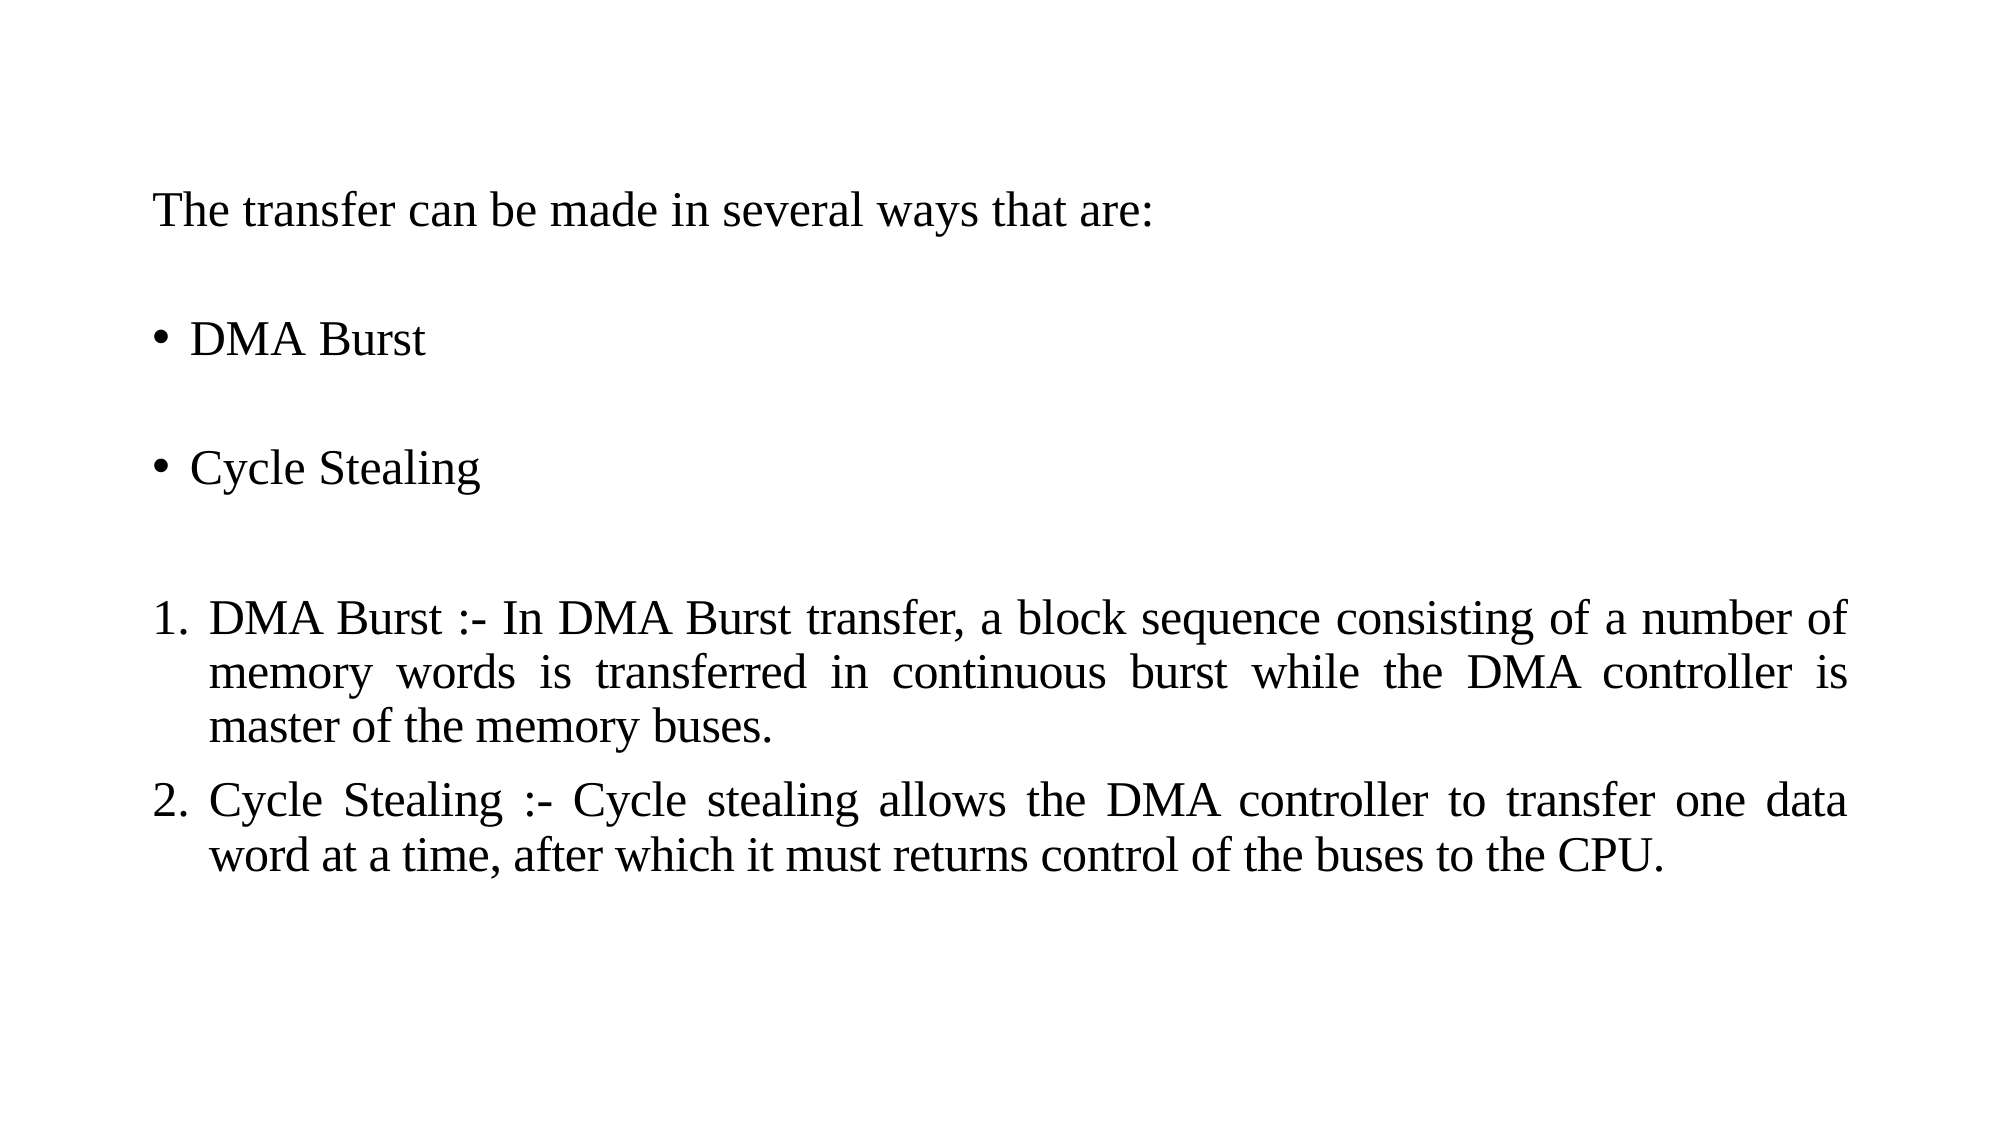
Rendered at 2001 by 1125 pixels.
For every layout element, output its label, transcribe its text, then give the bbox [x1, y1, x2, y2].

list The transfer can be made in several ways that are: DMA Burst Cycle Stealing DMA Burst :- In DMA Burst transfer, a block sequence consisting of a number of memory words is transferred in continuous burst while the DMA controller is master of the memory buses. Cycle Stealing :- Cycle stealing allows the DMA controller to transfer one data word at a time, after which it must returns control of the buses to the CPU. [137, 176, 1863, 1014]
